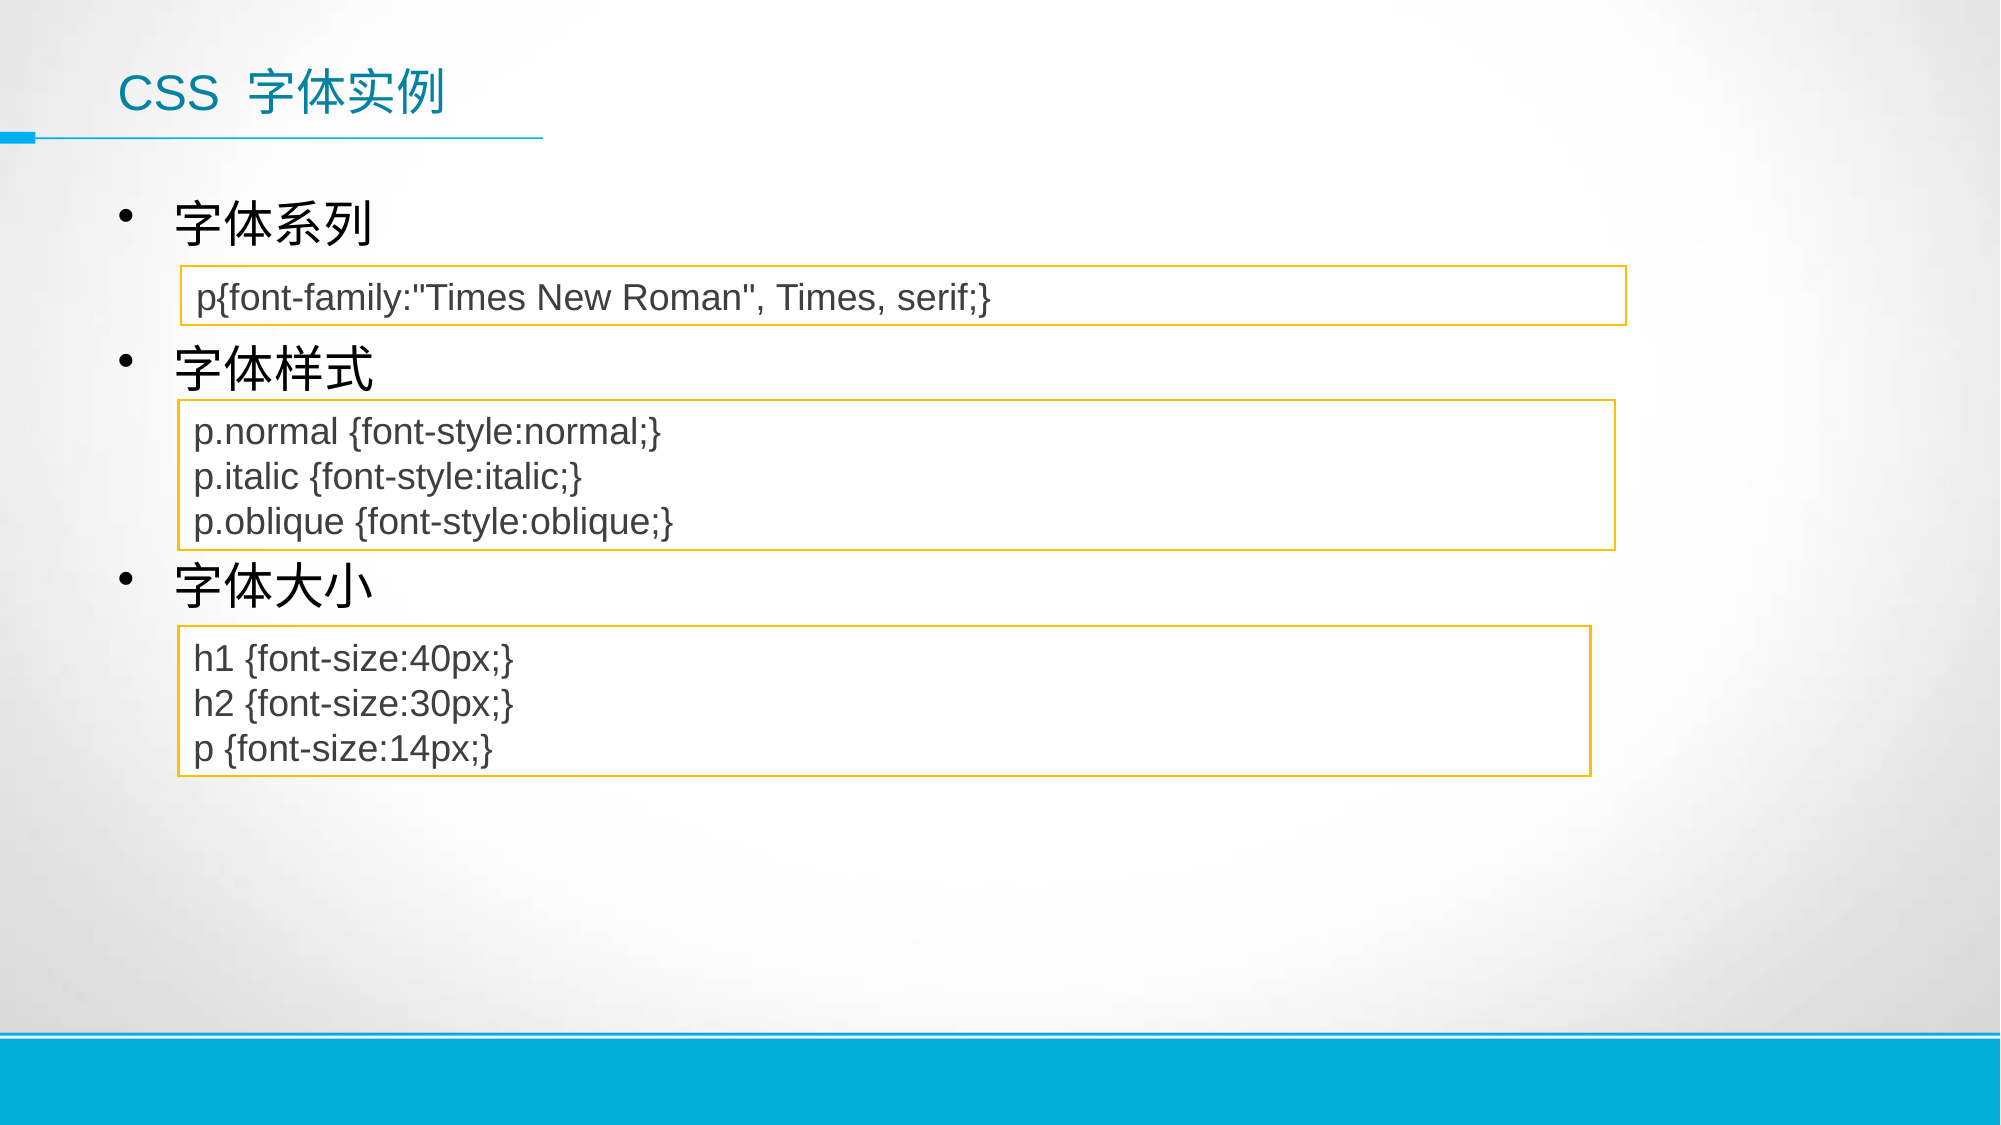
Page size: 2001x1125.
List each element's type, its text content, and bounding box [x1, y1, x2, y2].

title CSS 字体实例 [102, 42, 1903, 138]
list 字体系列 字体样式 字体大小 [102, 184, 1903, 988]
picture [0, 0, 2000, 1032]
text_box p.normal {font-style:normal;} p.italic {font-style:italic;} p.oblique {font-style:oblique;} [177, 399, 1616, 551]
text_box p{font-family:"Times New Roman", Times, serif;} [180, 265, 1627, 326]
text_box h1 {font-size:40px;} h2 {font-size:30px;} p {font-size:14px;} [177, 625, 1592, 777]
